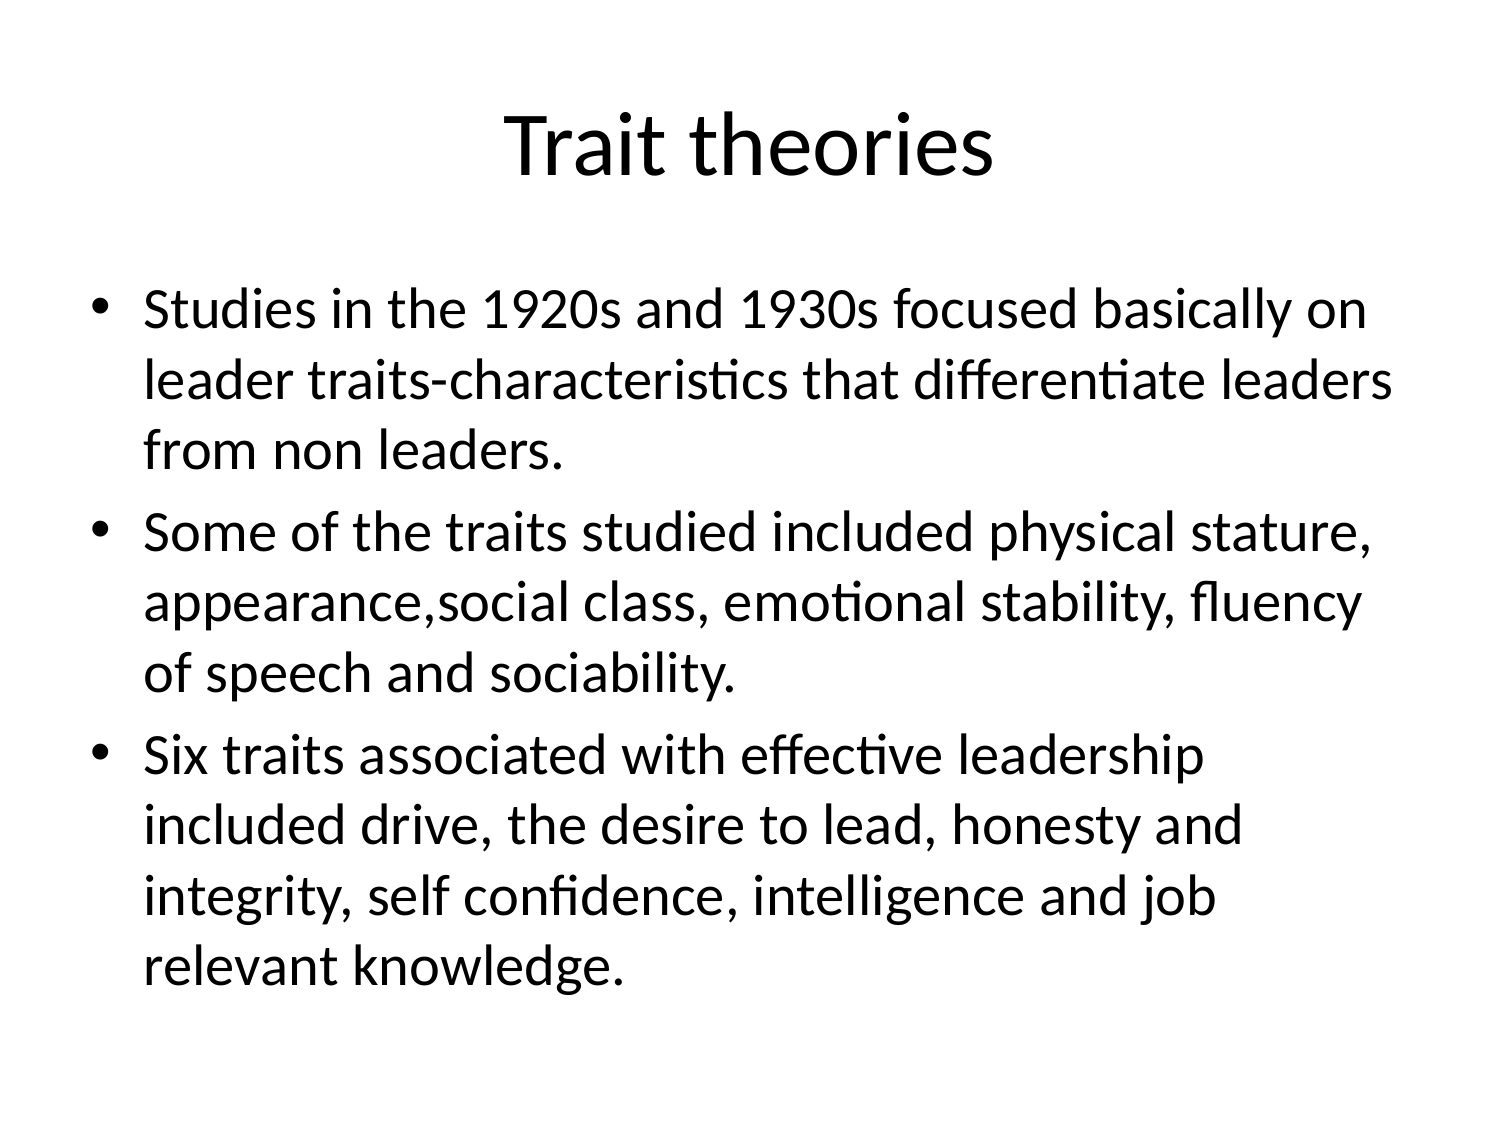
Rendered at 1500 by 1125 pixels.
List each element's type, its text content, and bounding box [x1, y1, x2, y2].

list Studies in the 1920s and 1930s focused basically on leader traits-characteristics that differentiate leaders from non leaders. Some of the traits studied included physical stature, appearance,social class, emotional stability, fluency of speech and sociability. Six traits associated with effective leadership included drive, the desire to lead, honesty and integrity, self confidence, intelligence and job relevant knowledge. [75, 262, 1425, 1005]
title Trait theories [75, 45, 1425, 233]
